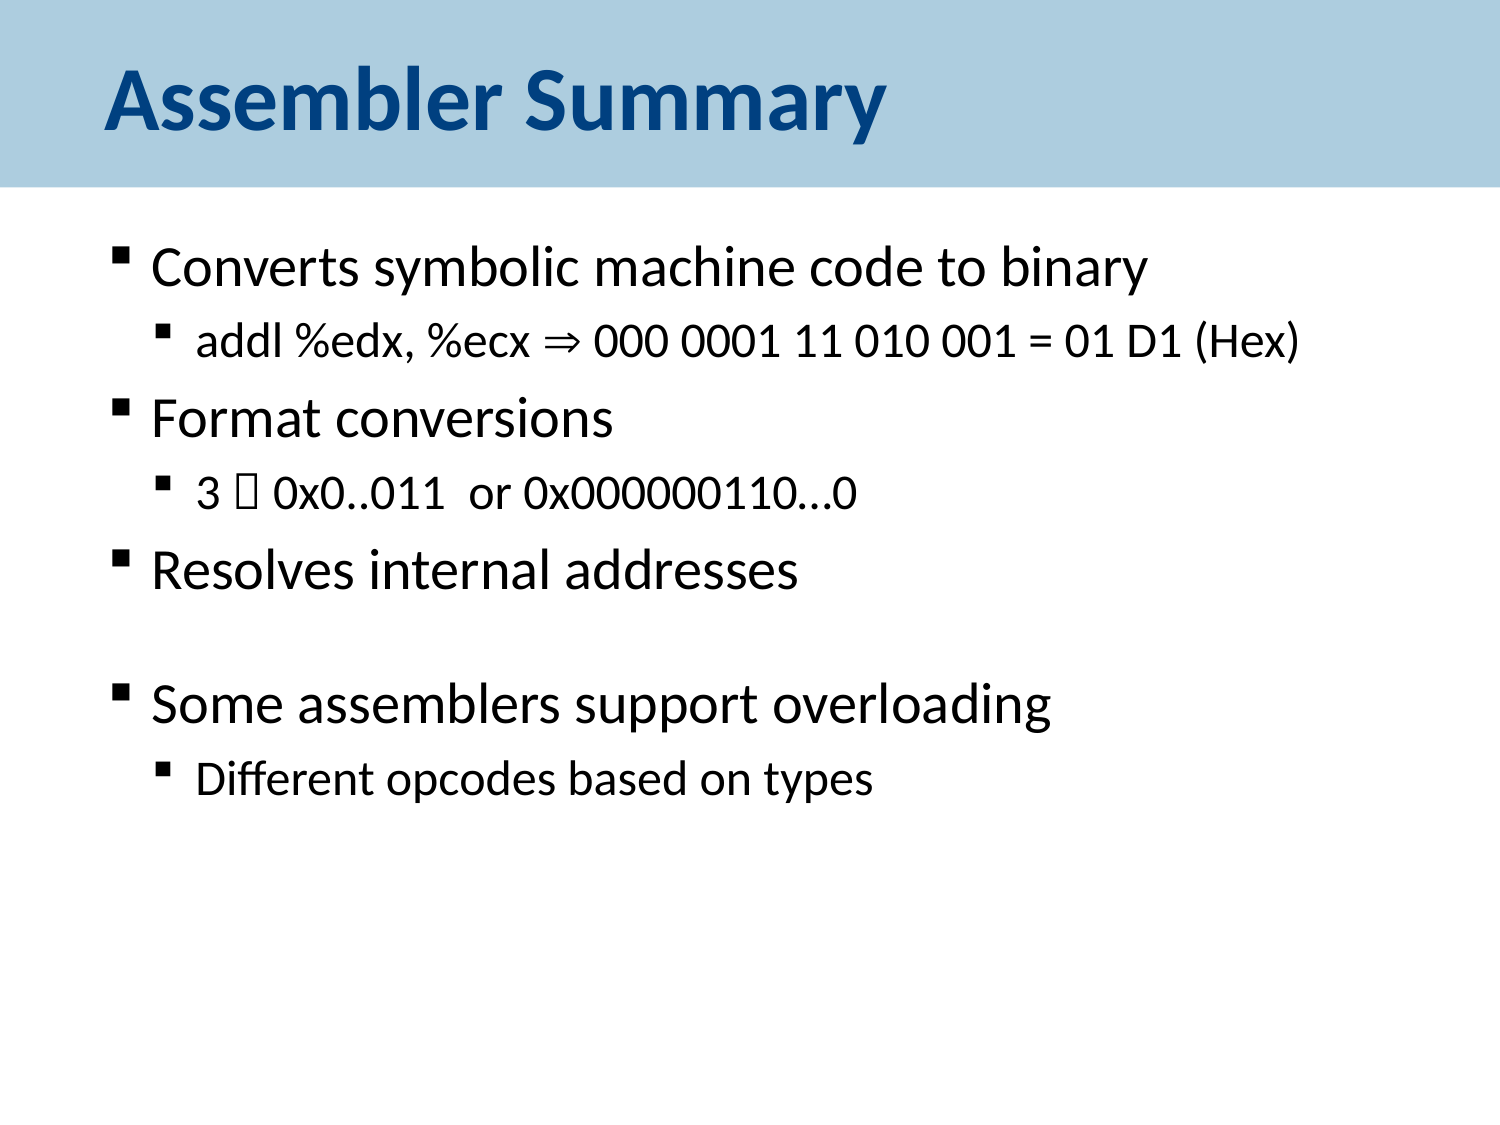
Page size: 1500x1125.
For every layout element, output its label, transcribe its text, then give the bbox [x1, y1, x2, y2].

list Converts symbolic machine code to binary addl %edx, %ecx  000 0001 11 010 001 = 01 D1 (Hex) Format conversions 3  0x0..011 or 0x000000110…0 Resolves internal addresses Some assemblers support overloading Different opcodes based on types [92, 220, 1388, 1000]
title Assembler Summary [0, 0, 1500, 188]
